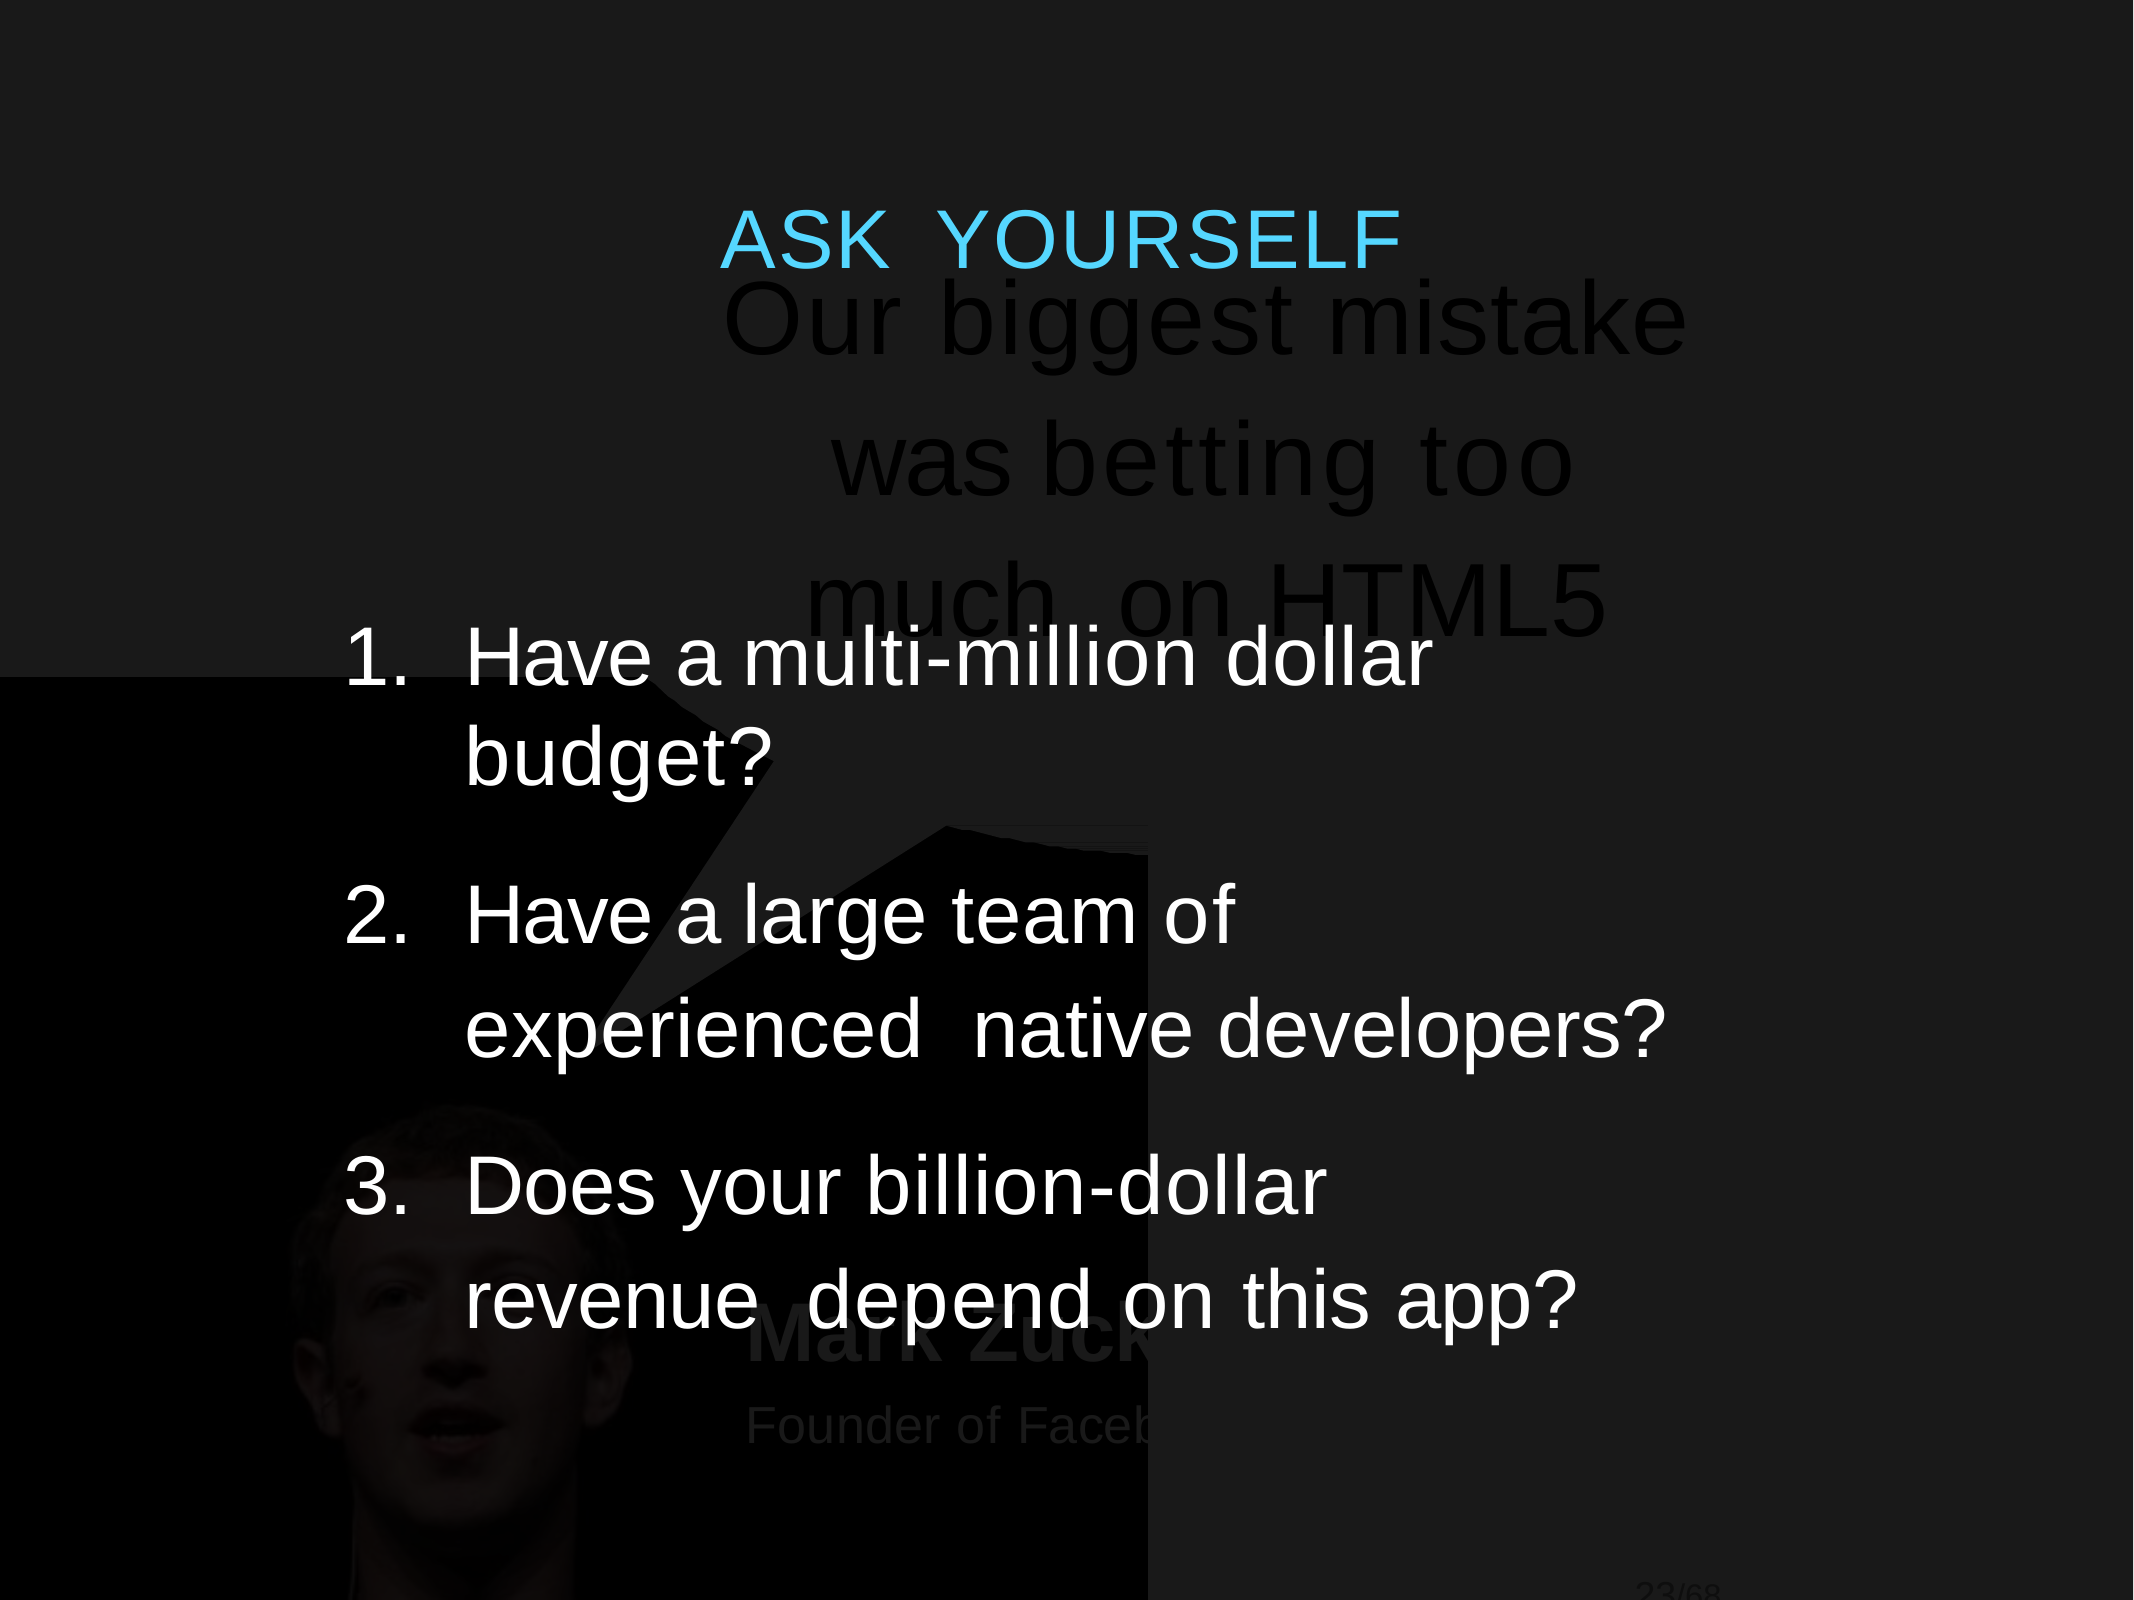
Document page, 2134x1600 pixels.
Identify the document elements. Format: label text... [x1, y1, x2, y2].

title ASK YOURSELF [718, 183, 1417, 453]
text_box [0, 0, 2134, 1600]
text_box Have a multi-million dollar budget? Have a large team of experienced native developers? Does your billion-dollar revenue depend on this app? [341, 541, 1769, 1346]
